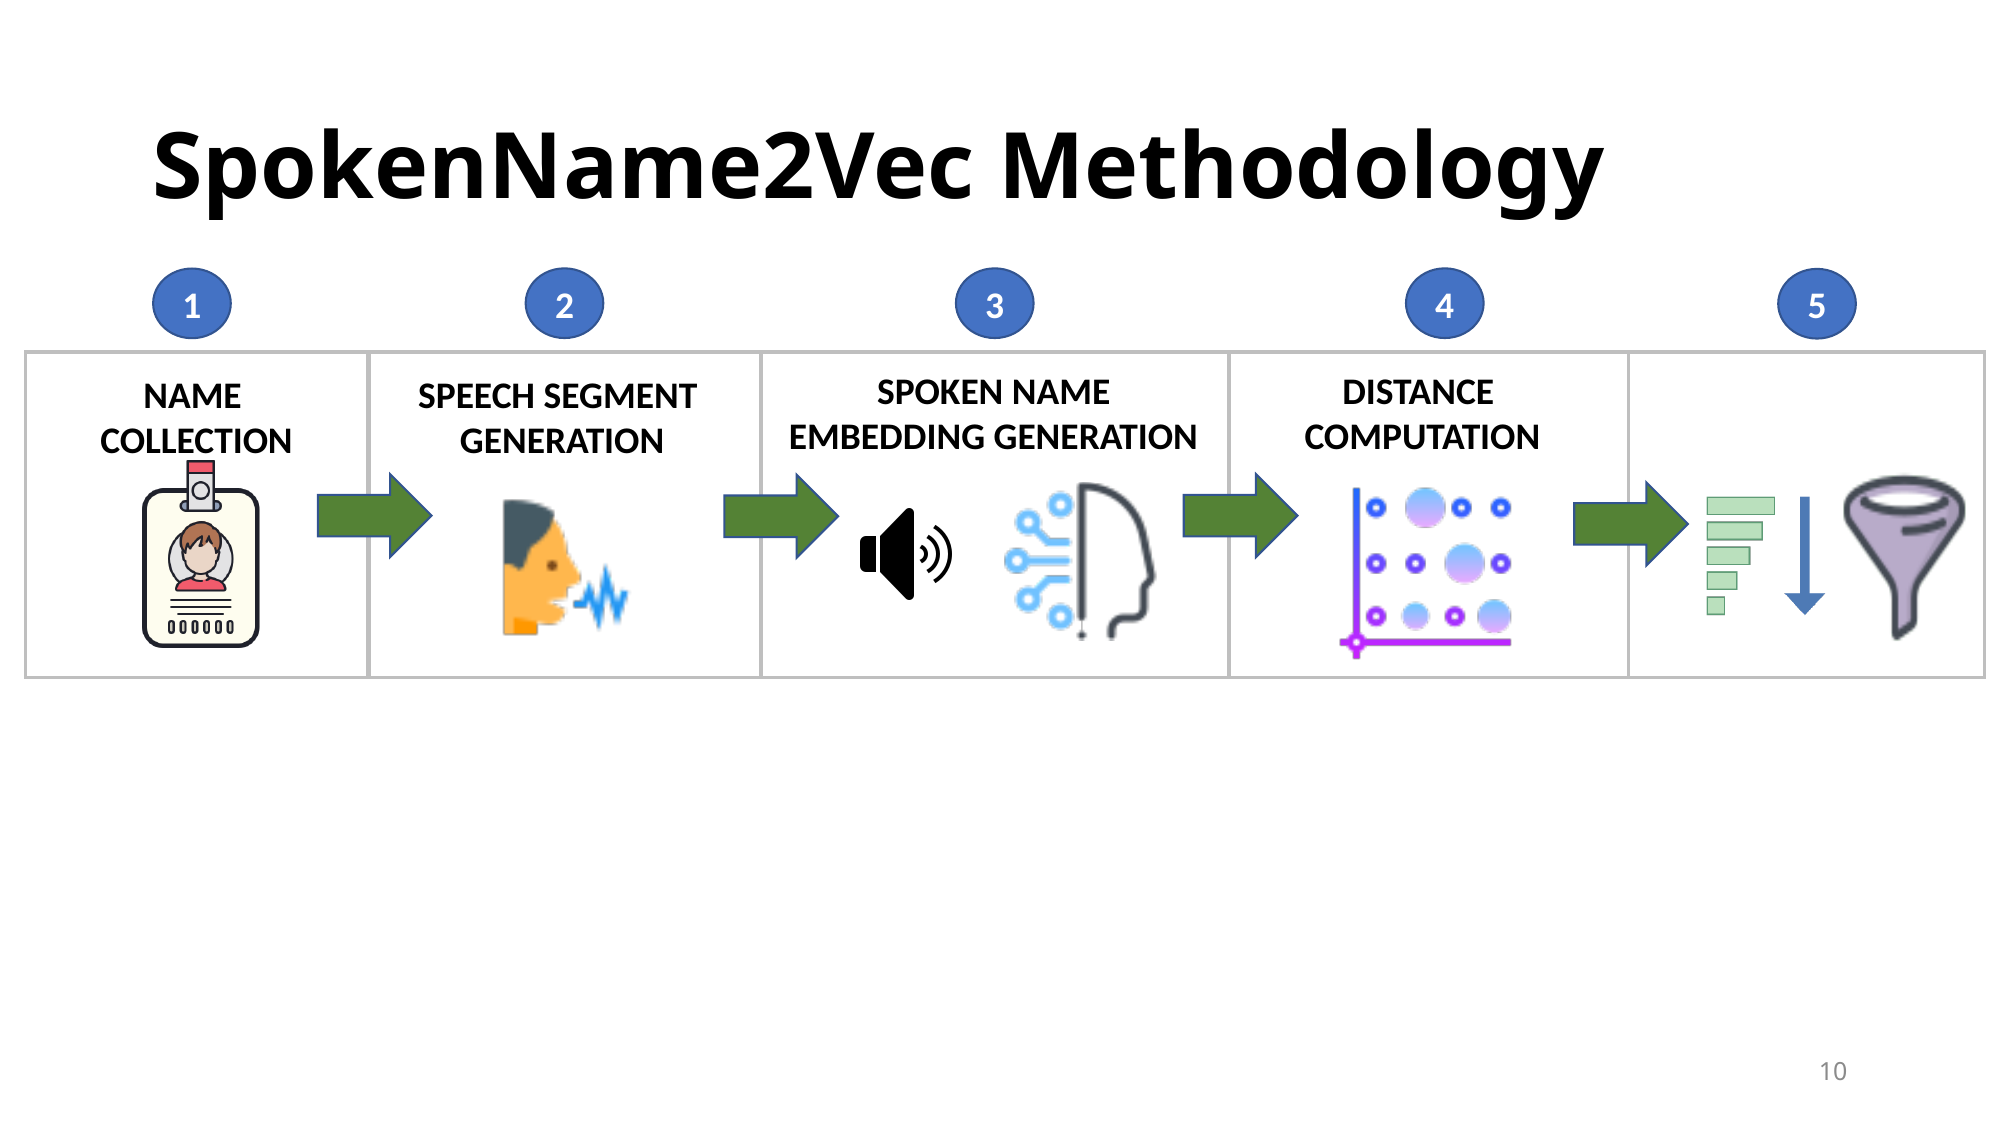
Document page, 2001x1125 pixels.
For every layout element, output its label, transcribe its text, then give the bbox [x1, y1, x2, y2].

text_box [761, 465, 1228, 678]
text_box 4 [1404, 267, 1485, 340]
picture [856, 504, 956, 604]
picture [1321, 469, 1531, 679]
text_box SPOKEN NAME EMBEDDING GENERATION [710, 359, 1228, 465]
text_box [368, 471, 434, 560]
text_box [1573, 479, 1690, 568]
text_box [369, 351, 761, 678]
title SpokenName2Vec Methodology [137, 59, 1863, 278]
text_box 1 [152, 267, 232, 340]
text_box [1228, 351, 1628, 678]
text_box [723, 472, 840, 561]
text_box DISTANCE COMPUTATION [1289, 359, 1556, 464]
text_box [1628, 351, 1985, 678]
slide_number 10 [1412, 1042, 1863, 1103]
text_box [1182, 471, 1299, 560]
text_box 3 [954, 267, 1035, 340]
text_box 5 [1777, 267, 1857, 340]
picture [1003, 482, 1162, 641]
picture [1838, 468, 1972, 660]
text_box [761, 351, 1228, 359]
picture [1703, 493, 1828, 618]
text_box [25, 351, 368, 678]
text_box SPEECH SEGMENT GENERATION [403, 363, 722, 469]
text_box 2 [524, 267, 605, 340]
picture [485, 488, 645, 649]
picture [83, 441, 318, 676]
